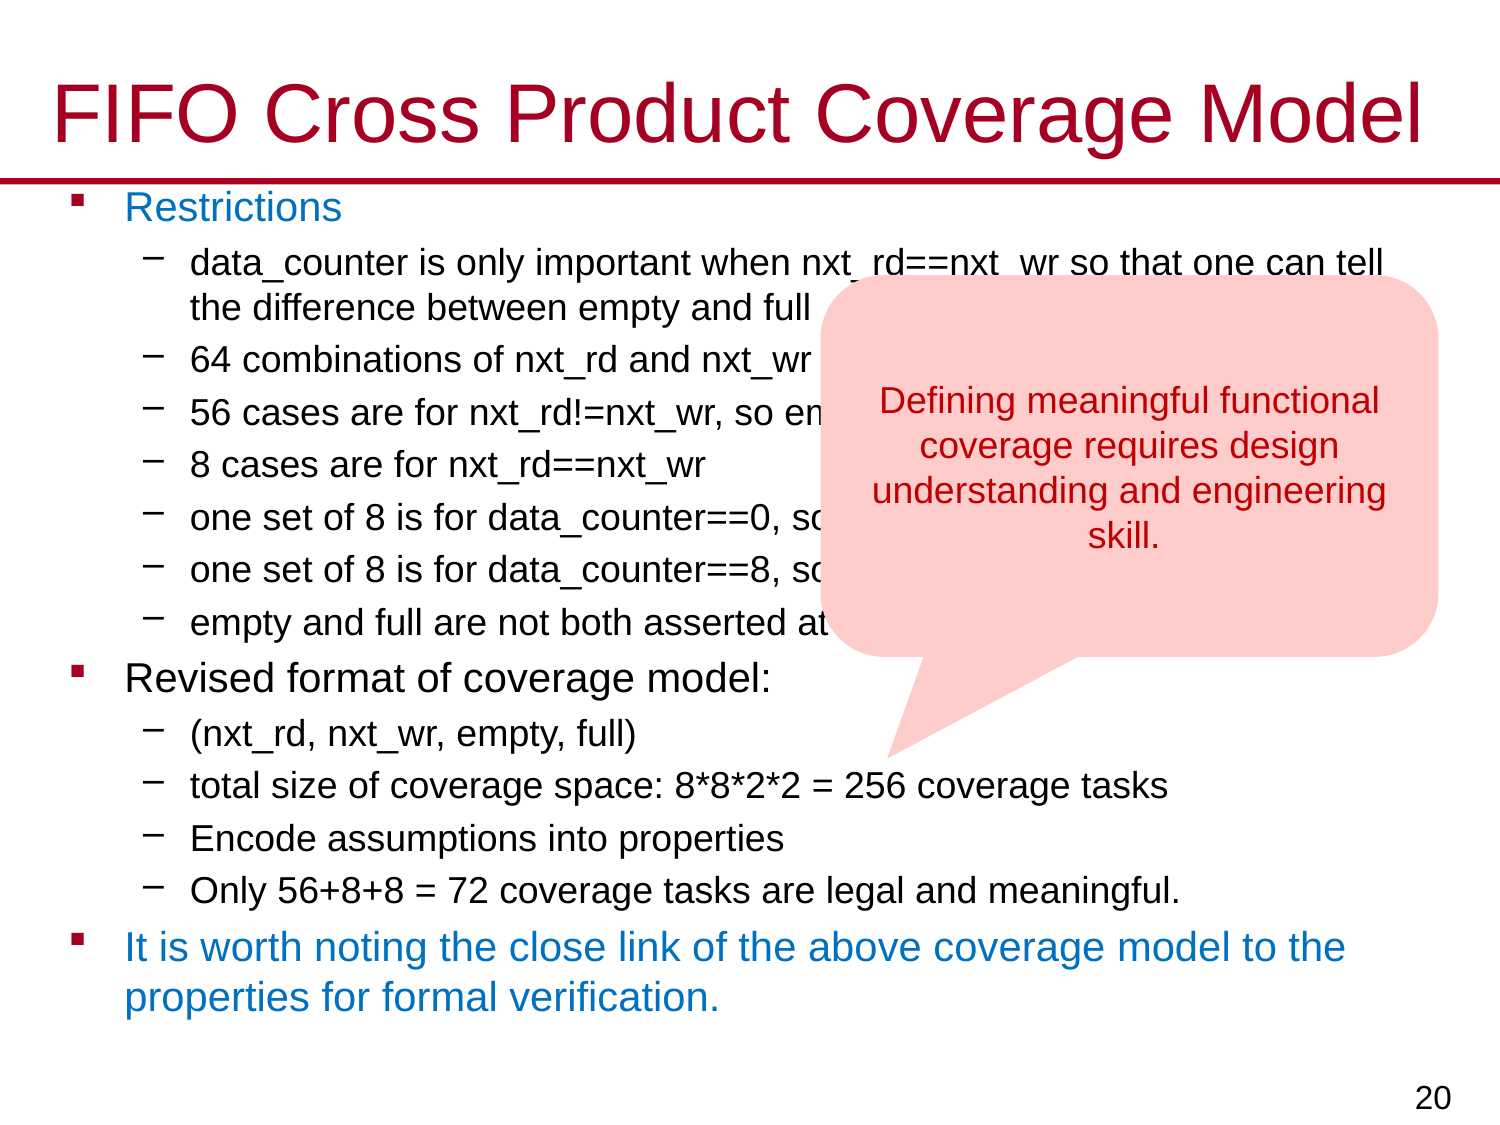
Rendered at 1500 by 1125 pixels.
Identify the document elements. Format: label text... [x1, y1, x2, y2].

list Restrictions data_counter is only important when nxt_rd==nxt_wr so that one can tell the difference between empty and full 64 combinations of nxt_rd and nxt_wr 56 cases are for nxt_rd!=nxt_wr, so empty==0 and full==0 8 cases are for nxt_rd==nxt_wr one set of 8 is for data_counter==0, so empty==1 (and full==0) one set of 8 is for data_counter==8, so full==1 (and empty==0) empty and full are not both asserted at the same time Revised format of coverage model: (nxt_rd, nxt_wr, empty, full) total size of coverage space: 8*8*2*2 = 256 coverage tasks Encode assumptions into properties Only 56+8+8 = 72 coverage tasks are legal and meaningful. It is worth noting the close link of the above coverage model to the properties for formal verification. [52, 172, 1436, 1048]
text_box Defining meaningful functional coverage requires design understanding and engineering skill. [820, 274, 1439, 759]
title FIFO Cross Product Coverage Model [0, 44, 1500, 175]
